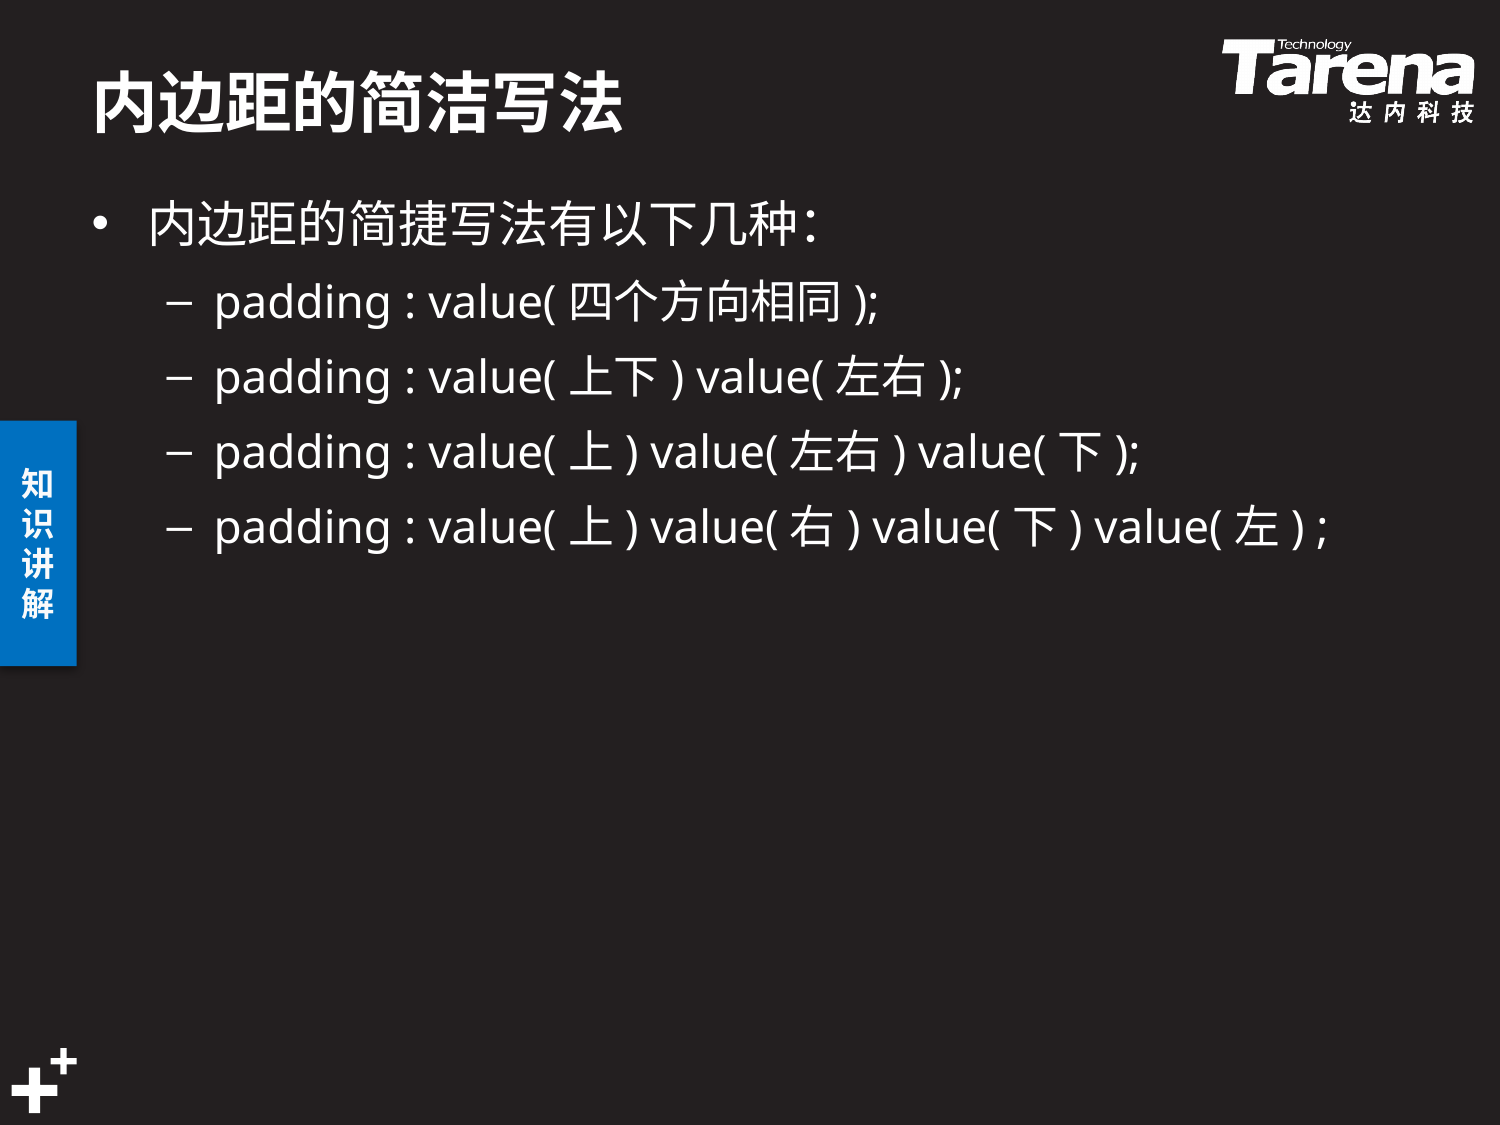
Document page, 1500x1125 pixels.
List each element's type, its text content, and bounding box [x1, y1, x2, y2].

picture [1222, 39, 1475, 123]
title 内边距的简洁写法 [76, 42, 1188, 160]
list 内边距的简捷写法有以下几种： padding : value(四个方向相同); padding : value(上下) value(左右); padding : value(上) value(左右) value(下); padding : value(上) value(右) value(下) value(左) ; [76, 172, 1400, 572]
